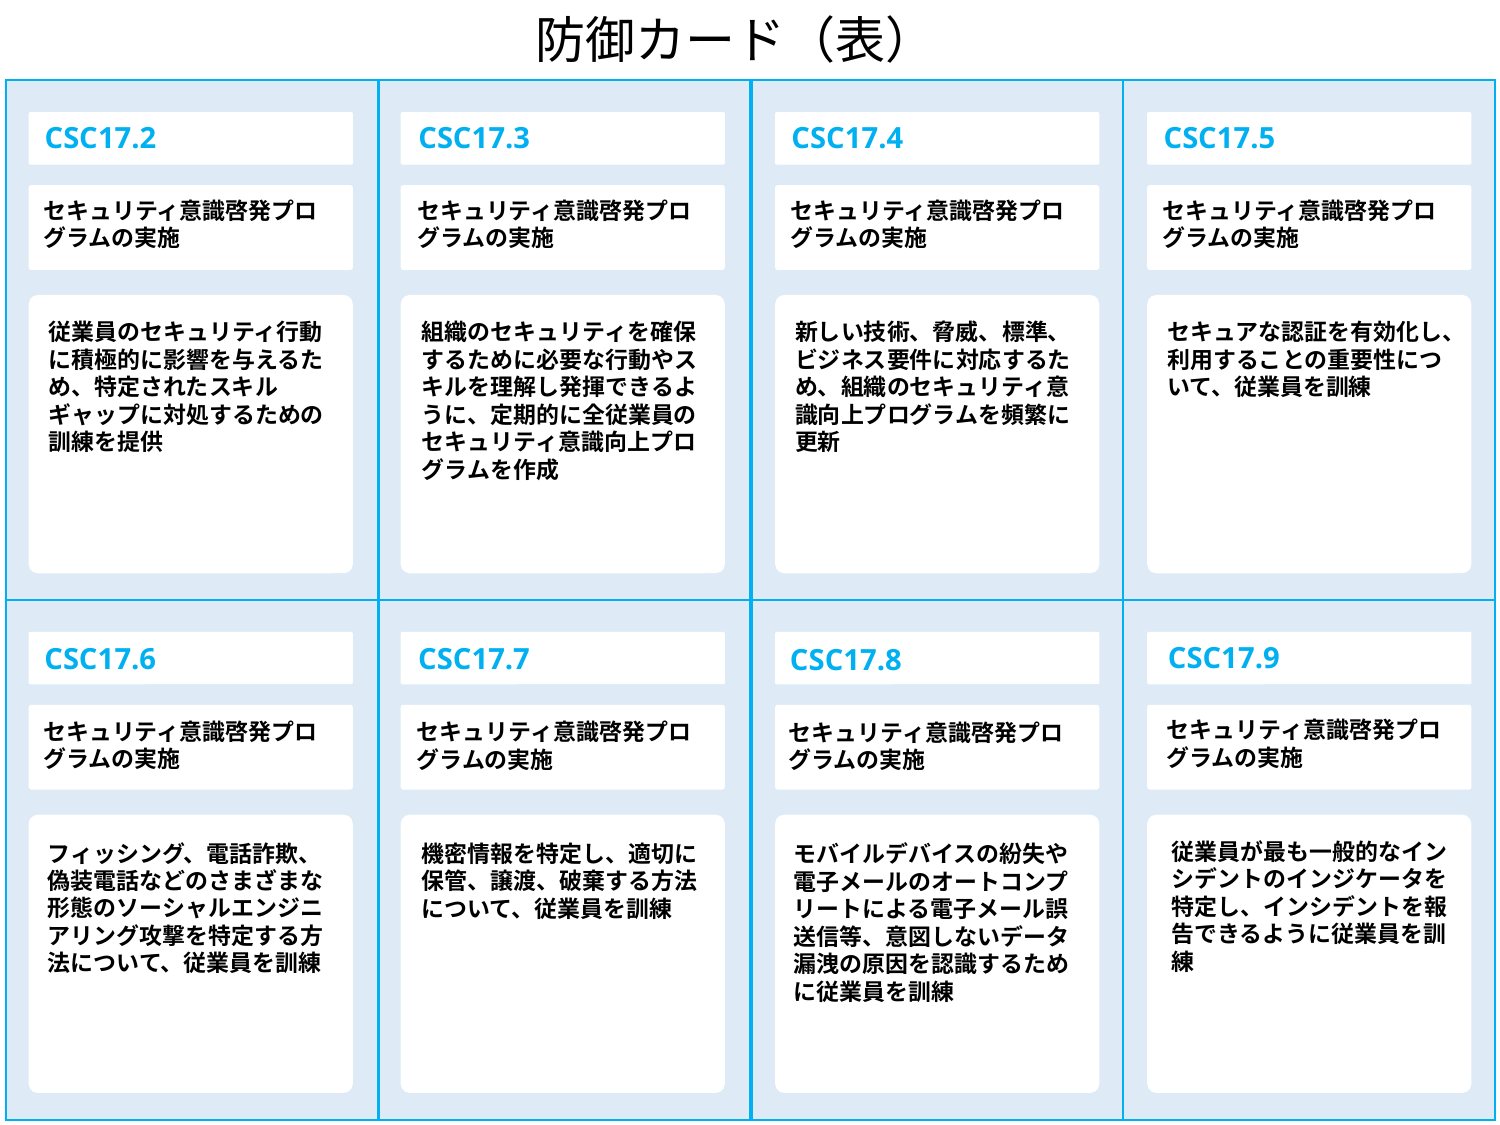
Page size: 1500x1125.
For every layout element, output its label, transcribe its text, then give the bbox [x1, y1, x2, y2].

text_box [27, 293, 354, 575]
text_box [5, 79, 378, 599]
text_box セキュリティ意識啓発プログラムの実施 [773, 711, 1096, 781]
text_box [27, 813, 354, 1095]
text_box [399, 111, 726, 166]
text_box セキュリティ意識啓発プログラムの実施 [1151, 708, 1474, 779]
text_box 組織のセキュリティを確保するために必要な行動やスキルを理解し発揮できるように、定期的に全従業員のセキュリティ意識向上プログラムを作成 [407, 310, 716, 490]
text_box [1146, 184, 1473, 271]
text_box [1146, 630, 1473, 686]
text_box セキュリティ意識啓発プログラムの実施 [402, 710, 724, 780]
text_box [774, 293, 1101, 575]
text_box [399, 630, 726, 686]
text_box フィッシング、電話詐欺、偽装電話などのさまざまな形態のソーシャルエンジニアリング攻撃を特定する方法について、従業員を訓練 [33, 831, 342, 984]
text_box [1146, 813, 1473, 1095]
text_box 機密情報を特定し、適切に保管、譲渡、破棄する方法について、従業員を訓練 [406, 831, 716, 929]
text_box CSC17.5 [1148, 112, 1328, 162]
text_box [399, 184, 726, 271]
text_box CSC17.7 [403, 633, 583, 683]
text_box モバイルデバイスの紛失や電子メールのオートコンプリートによる電子メール誤送信等、意図しないデータ漏洩の原因を認識するために従業員を訓練 [778, 832, 1088, 1013]
text_box CSC17.2 [29, 112, 209, 162]
text_box [1146, 293, 1473, 575]
text_box [774, 703, 1101, 791]
text_box [378, 599, 751, 1121]
text_box [378, 79, 751, 599]
text_box 防御カード（表） [521, 0, 951, 76]
text_box [27, 703, 354, 791]
text_box CSC17.3 [403, 112, 583, 162]
text_box セキュリティ意識啓発プログラムの実施 [28, 189, 350, 259]
text_box [27, 184, 354, 271]
text_box [399, 293, 726, 575]
text_box セキュアな認証を有効化し、利用することの重要性について、従業員を訓練 [1152, 310, 1461, 408]
text_box [1146, 703, 1473, 791]
text_box [1122, 79, 1496, 599]
text_box [27, 111, 354, 166]
text_box 従業員が最も一般的なインシデントのインジケータを特定し、インシデントを報告できるように従業員を訓練 [1156, 830, 1466, 983]
text_box 新しい技術、脅威、標準、ビジネス要件に対応するため、組織のセキュリティ意識向上プログラムを頻繁に更新 [780, 310, 1089, 463]
text_box CSC17.6 [29, 633, 209, 683]
text_box 従業員のセキュリティ行動に積極的に影響を与えるため、特定されたスキルギャップに対処するための訓練を提供 [33, 310, 342, 463]
text_box [399, 813, 726, 1095]
text_box セキュリティ意識啓発プログラムの実施 [28, 710, 350, 780]
text_box [1122, 599, 1496, 1121]
text_box セキュリティ意識啓発プログラムの実施 [402, 189, 724, 259]
text_box [399, 703, 726, 791]
text_box [774, 184, 1101, 271]
text_box [1146, 111, 1473, 166]
text_box セキュリティ意識啓発プログラムの実施 [775, 189, 1097, 259]
text_box [774, 630, 1101, 686]
text_box CSC17.9 [1153, 631, 1333, 682]
text_box [5, 599, 378, 1121]
text_box セキュリティ意識啓発プログラムの実施 [1147, 189, 1469, 259]
text_box CSC17.8 [775, 634, 955, 684]
text_box [751, 599, 1122, 1121]
text_box [751, 79, 1122, 599]
text_box [774, 813, 1101, 1095]
text_box [27, 630, 354, 686]
text_box CSC17.4 [776, 112, 956, 162]
text_box [774, 111, 1101, 166]
